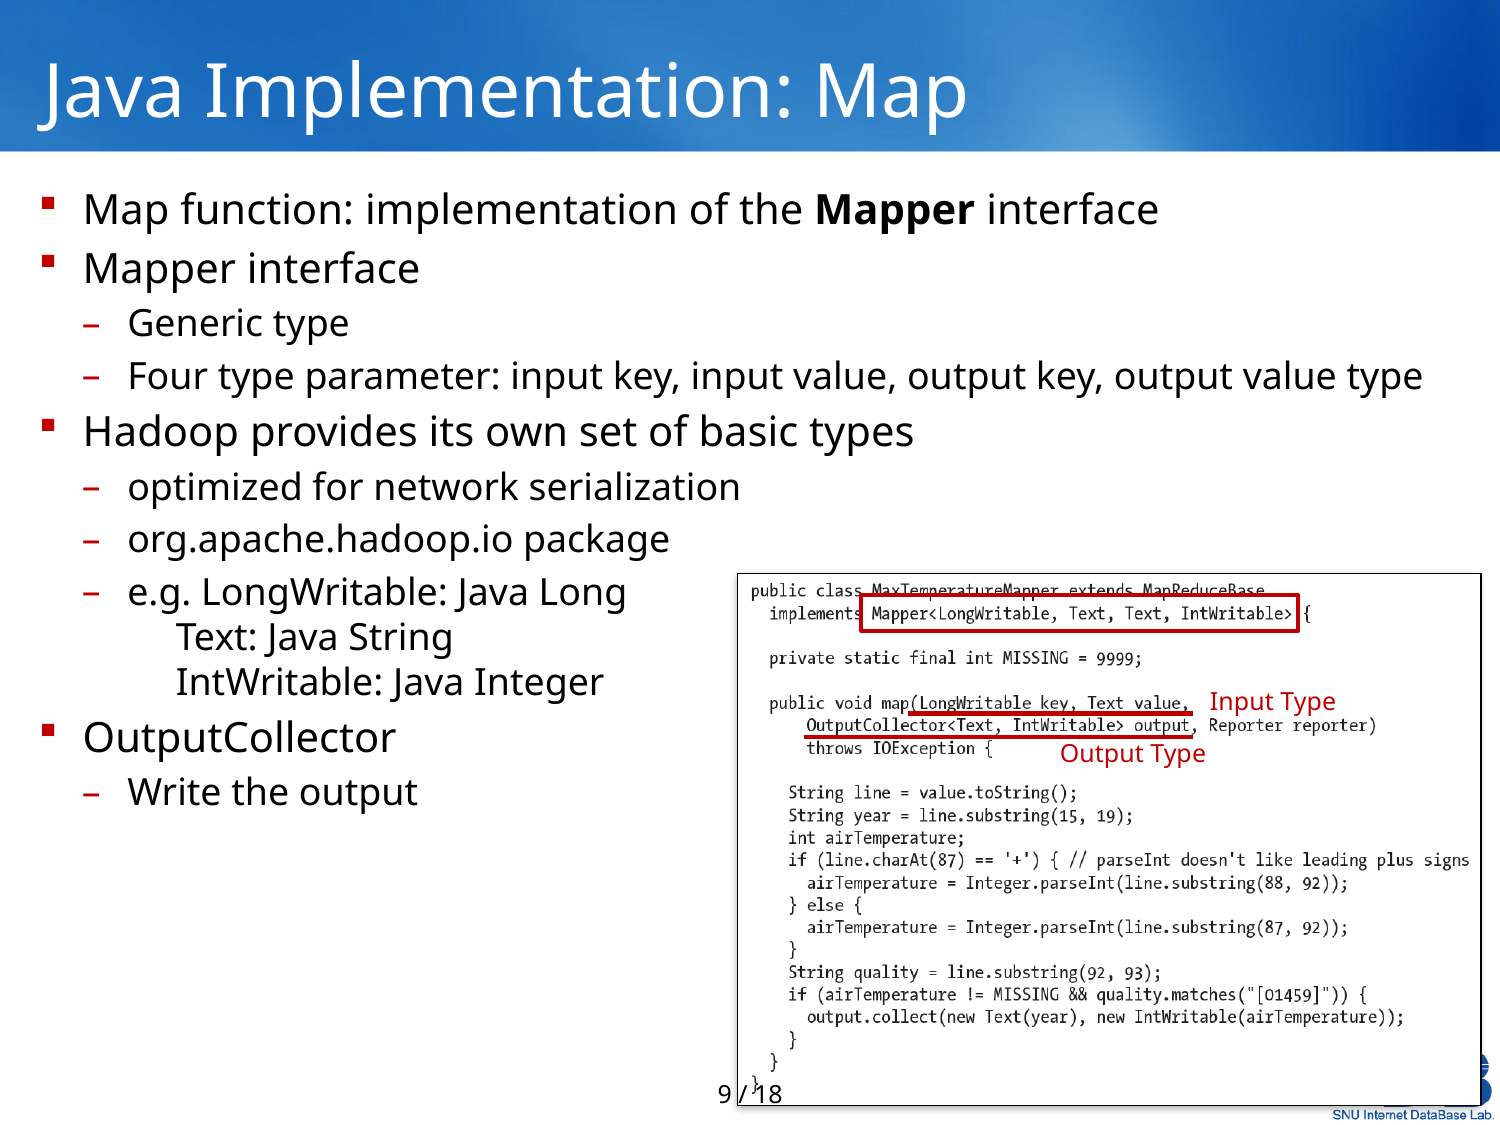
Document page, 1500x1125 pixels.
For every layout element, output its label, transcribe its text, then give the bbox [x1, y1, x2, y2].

picture [0, 0, 1500, 1125]
slide_number 9 / 18 [697, 1078, 803, 1114]
list Map function: implementation of the Mapper interface Mapper interface Generic type Four type parameter: input key, input value, output key, output value type Hadoop provides its own set of basic types optimized for network serialization org.apache.hadoop.io package e.g. LongWritable: Java Long Text: Java String IntWritable: Java Integer OutputCollector Write the output [23, 175, 1477, 1102]
title Java Implementation: Map [28, 23, 1472, 153]
